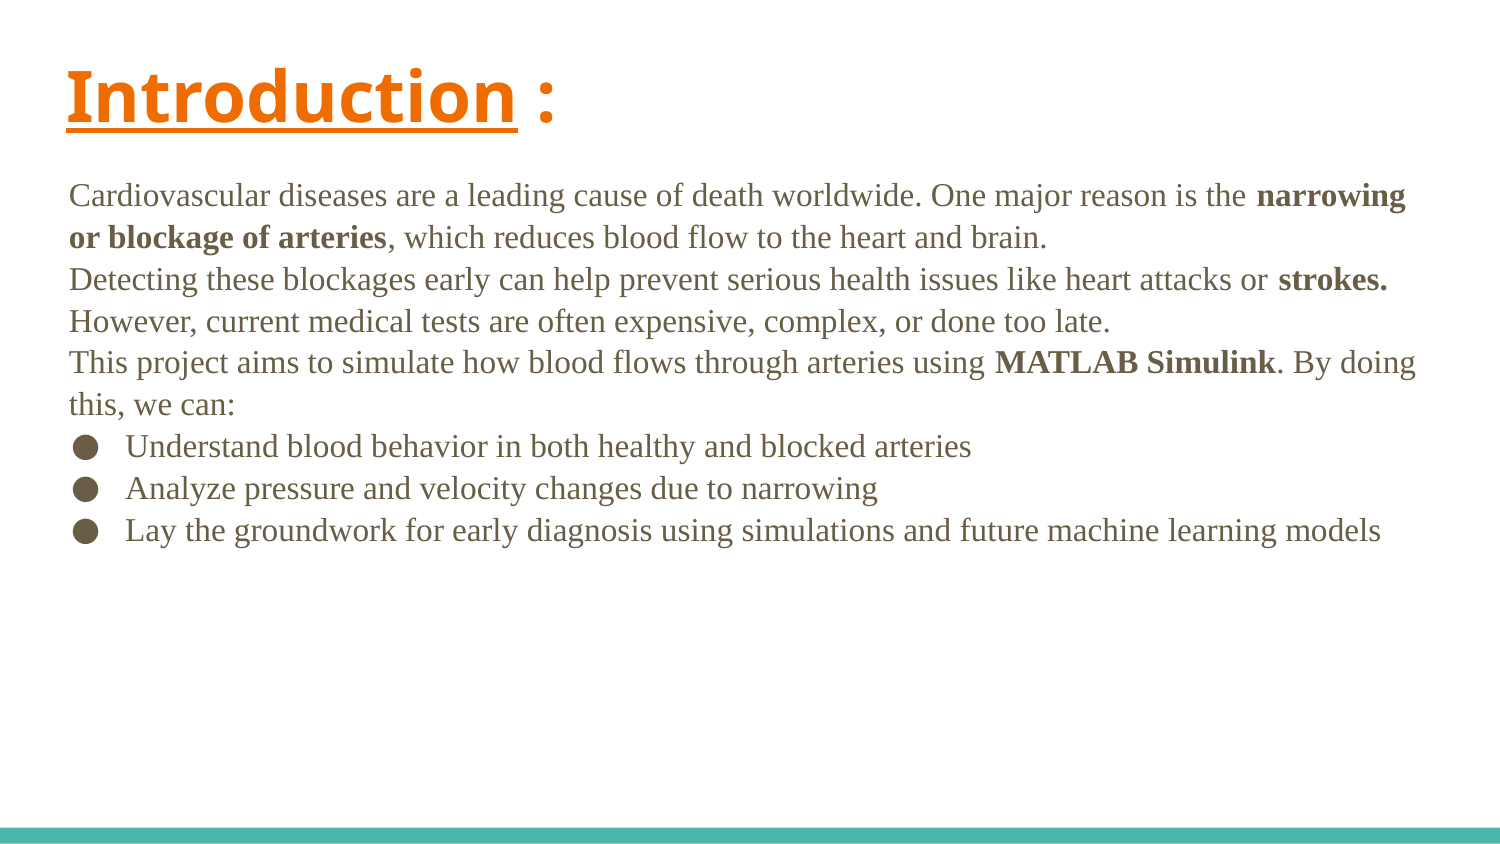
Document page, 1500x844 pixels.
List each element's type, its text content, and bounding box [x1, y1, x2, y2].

title Introduction : [51, 36, 1449, 153]
list Cardiovascular diseases are a leading cause of death worldwide. One major reason is the narrowing or blockage of arteries, which reduces blood flow to the heart and brain. Detecting these blockages early can help prevent serious health issues like heart attacks or strokes. However, current medical tests are often expensive, complex, or done too late. This project aims to simulate how blood flows through arteries using MATLAB Simulink. By doing this, we can: Understand blood behavior in both healthy and blocked arteries Analyze pressure and velocity changes due to narrowing Lay the groundwork for early diagnosis using simulations and future machine learning models [35, 156, 1433, 808]
